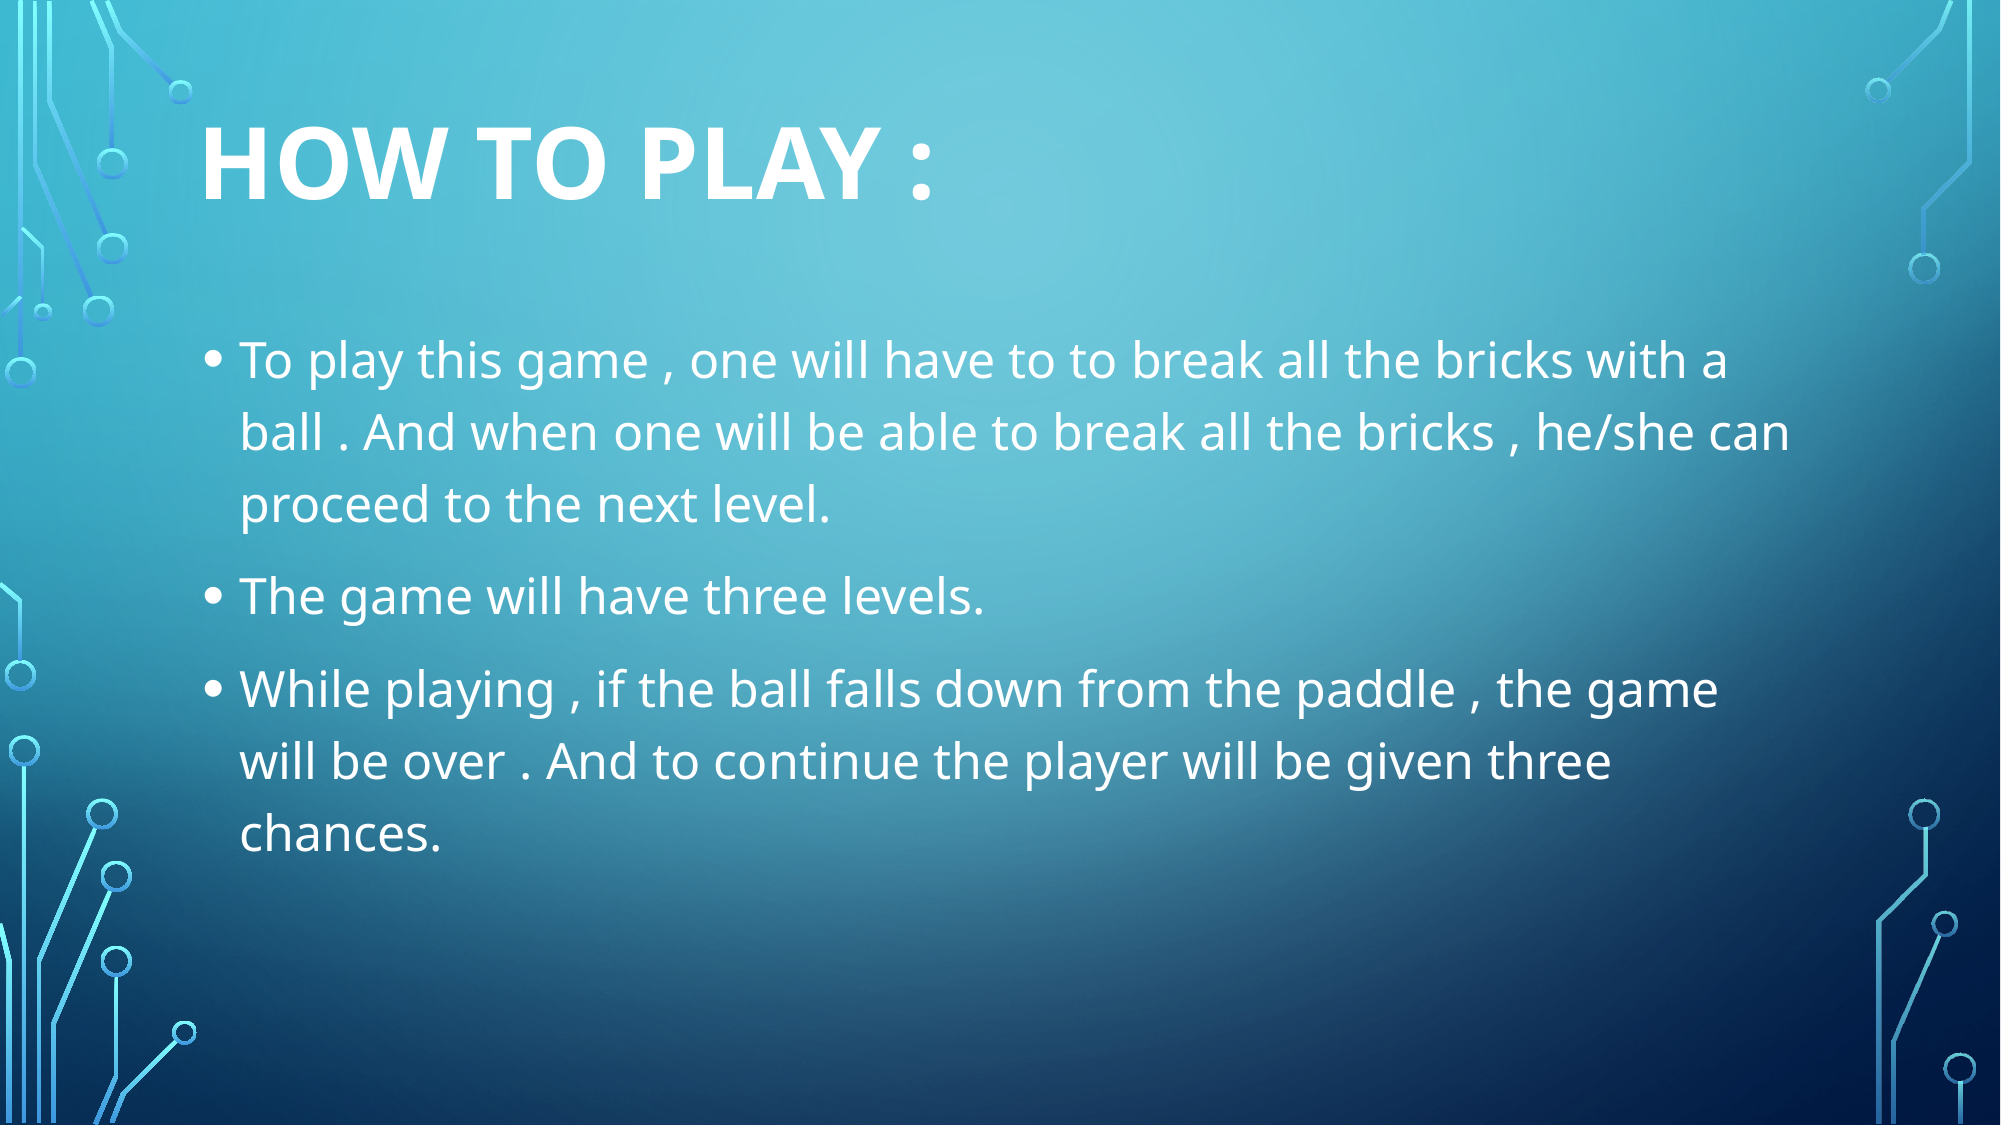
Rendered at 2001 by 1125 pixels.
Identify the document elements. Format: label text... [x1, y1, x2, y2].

list To play this game , one will have to to break all the bricks with a ball . And when one will be able to break all the bricks , he/she can proceed to the next level. The game will have three levels. While playing , if the ball falls down from the paddle , the game will be over . And to continue the player will be given three chances. [187, 308, 1813, 1059]
title HOW TO PLAY : [182, 45, 1808, 289]
